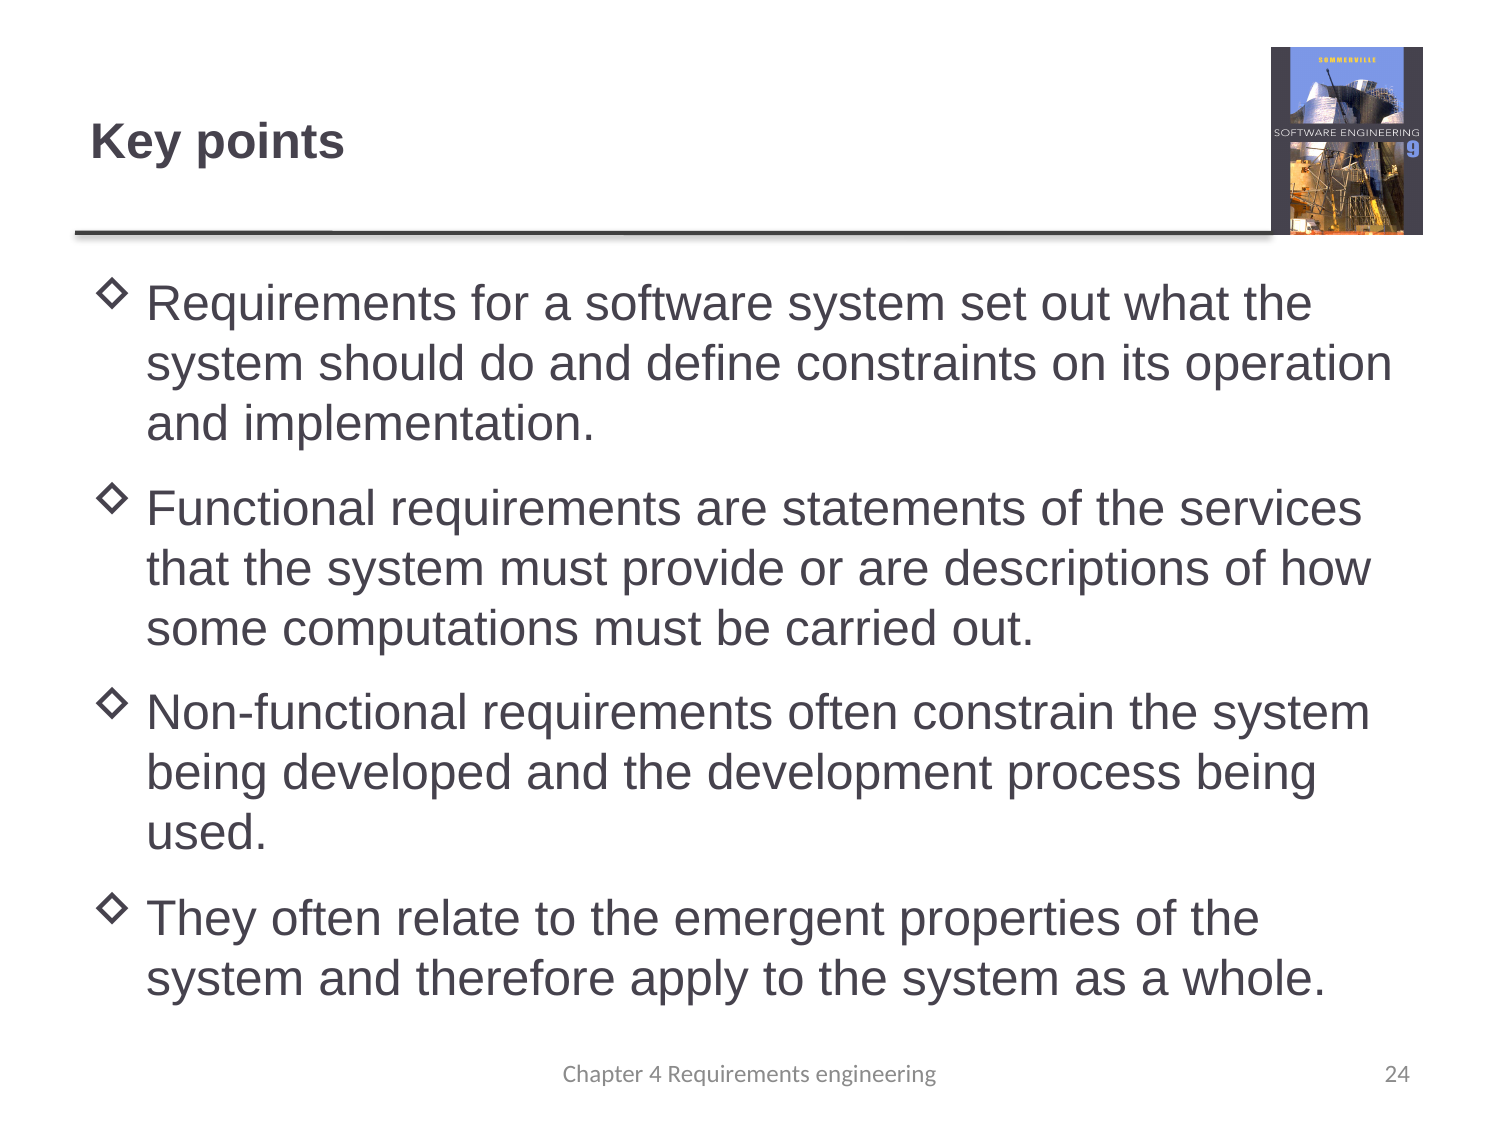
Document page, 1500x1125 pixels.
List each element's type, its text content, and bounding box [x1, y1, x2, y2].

picture [1272, 47, 1423, 235]
footer Chapter 4 Requirements engineering [512, 1042, 988, 1103]
title Key points [74, 44, 1272, 233]
list Requirements for a software system set out what the system should do and define constraints on its operation and implementation. Functional requirements are statements of the services that the system must provide or are descriptions of how some computations must be carried out. Non-functional requirements often constrain the system being developed and the development process being used. They often relate to the emergent properties of the system and therefore apply to the system as a whole. [75, 262, 1425, 1005]
slide_number 24 [1074, 1042, 1425, 1103]
